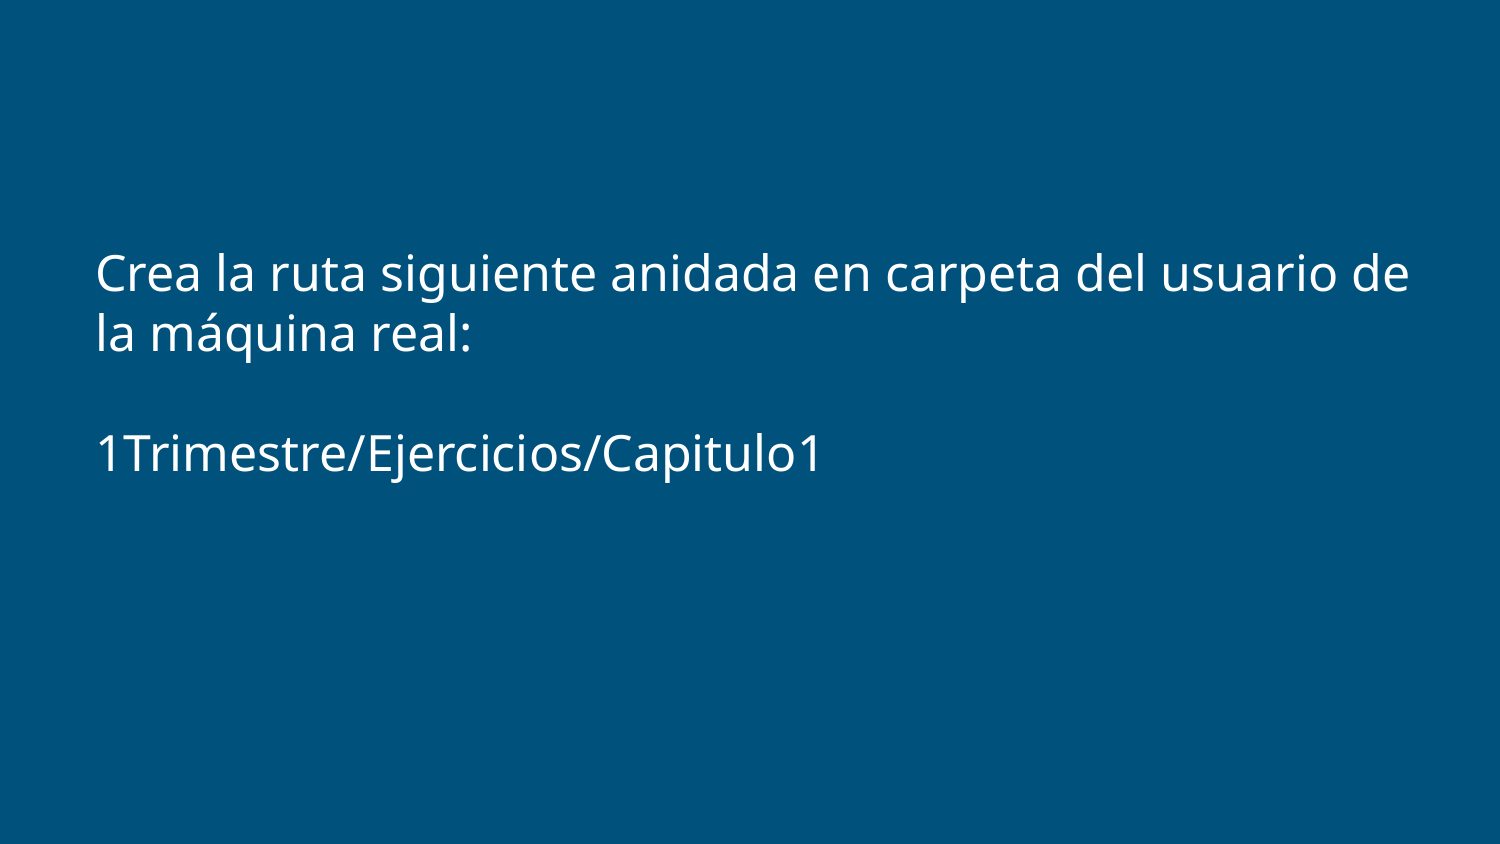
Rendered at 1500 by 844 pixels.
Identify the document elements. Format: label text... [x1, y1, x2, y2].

title Crea la ruta siguiente anidada en carpeta del usuario de la máquina real: 1Trimestre/Ejercicios/Capitulo1 [80, 86, 1439, 758]
